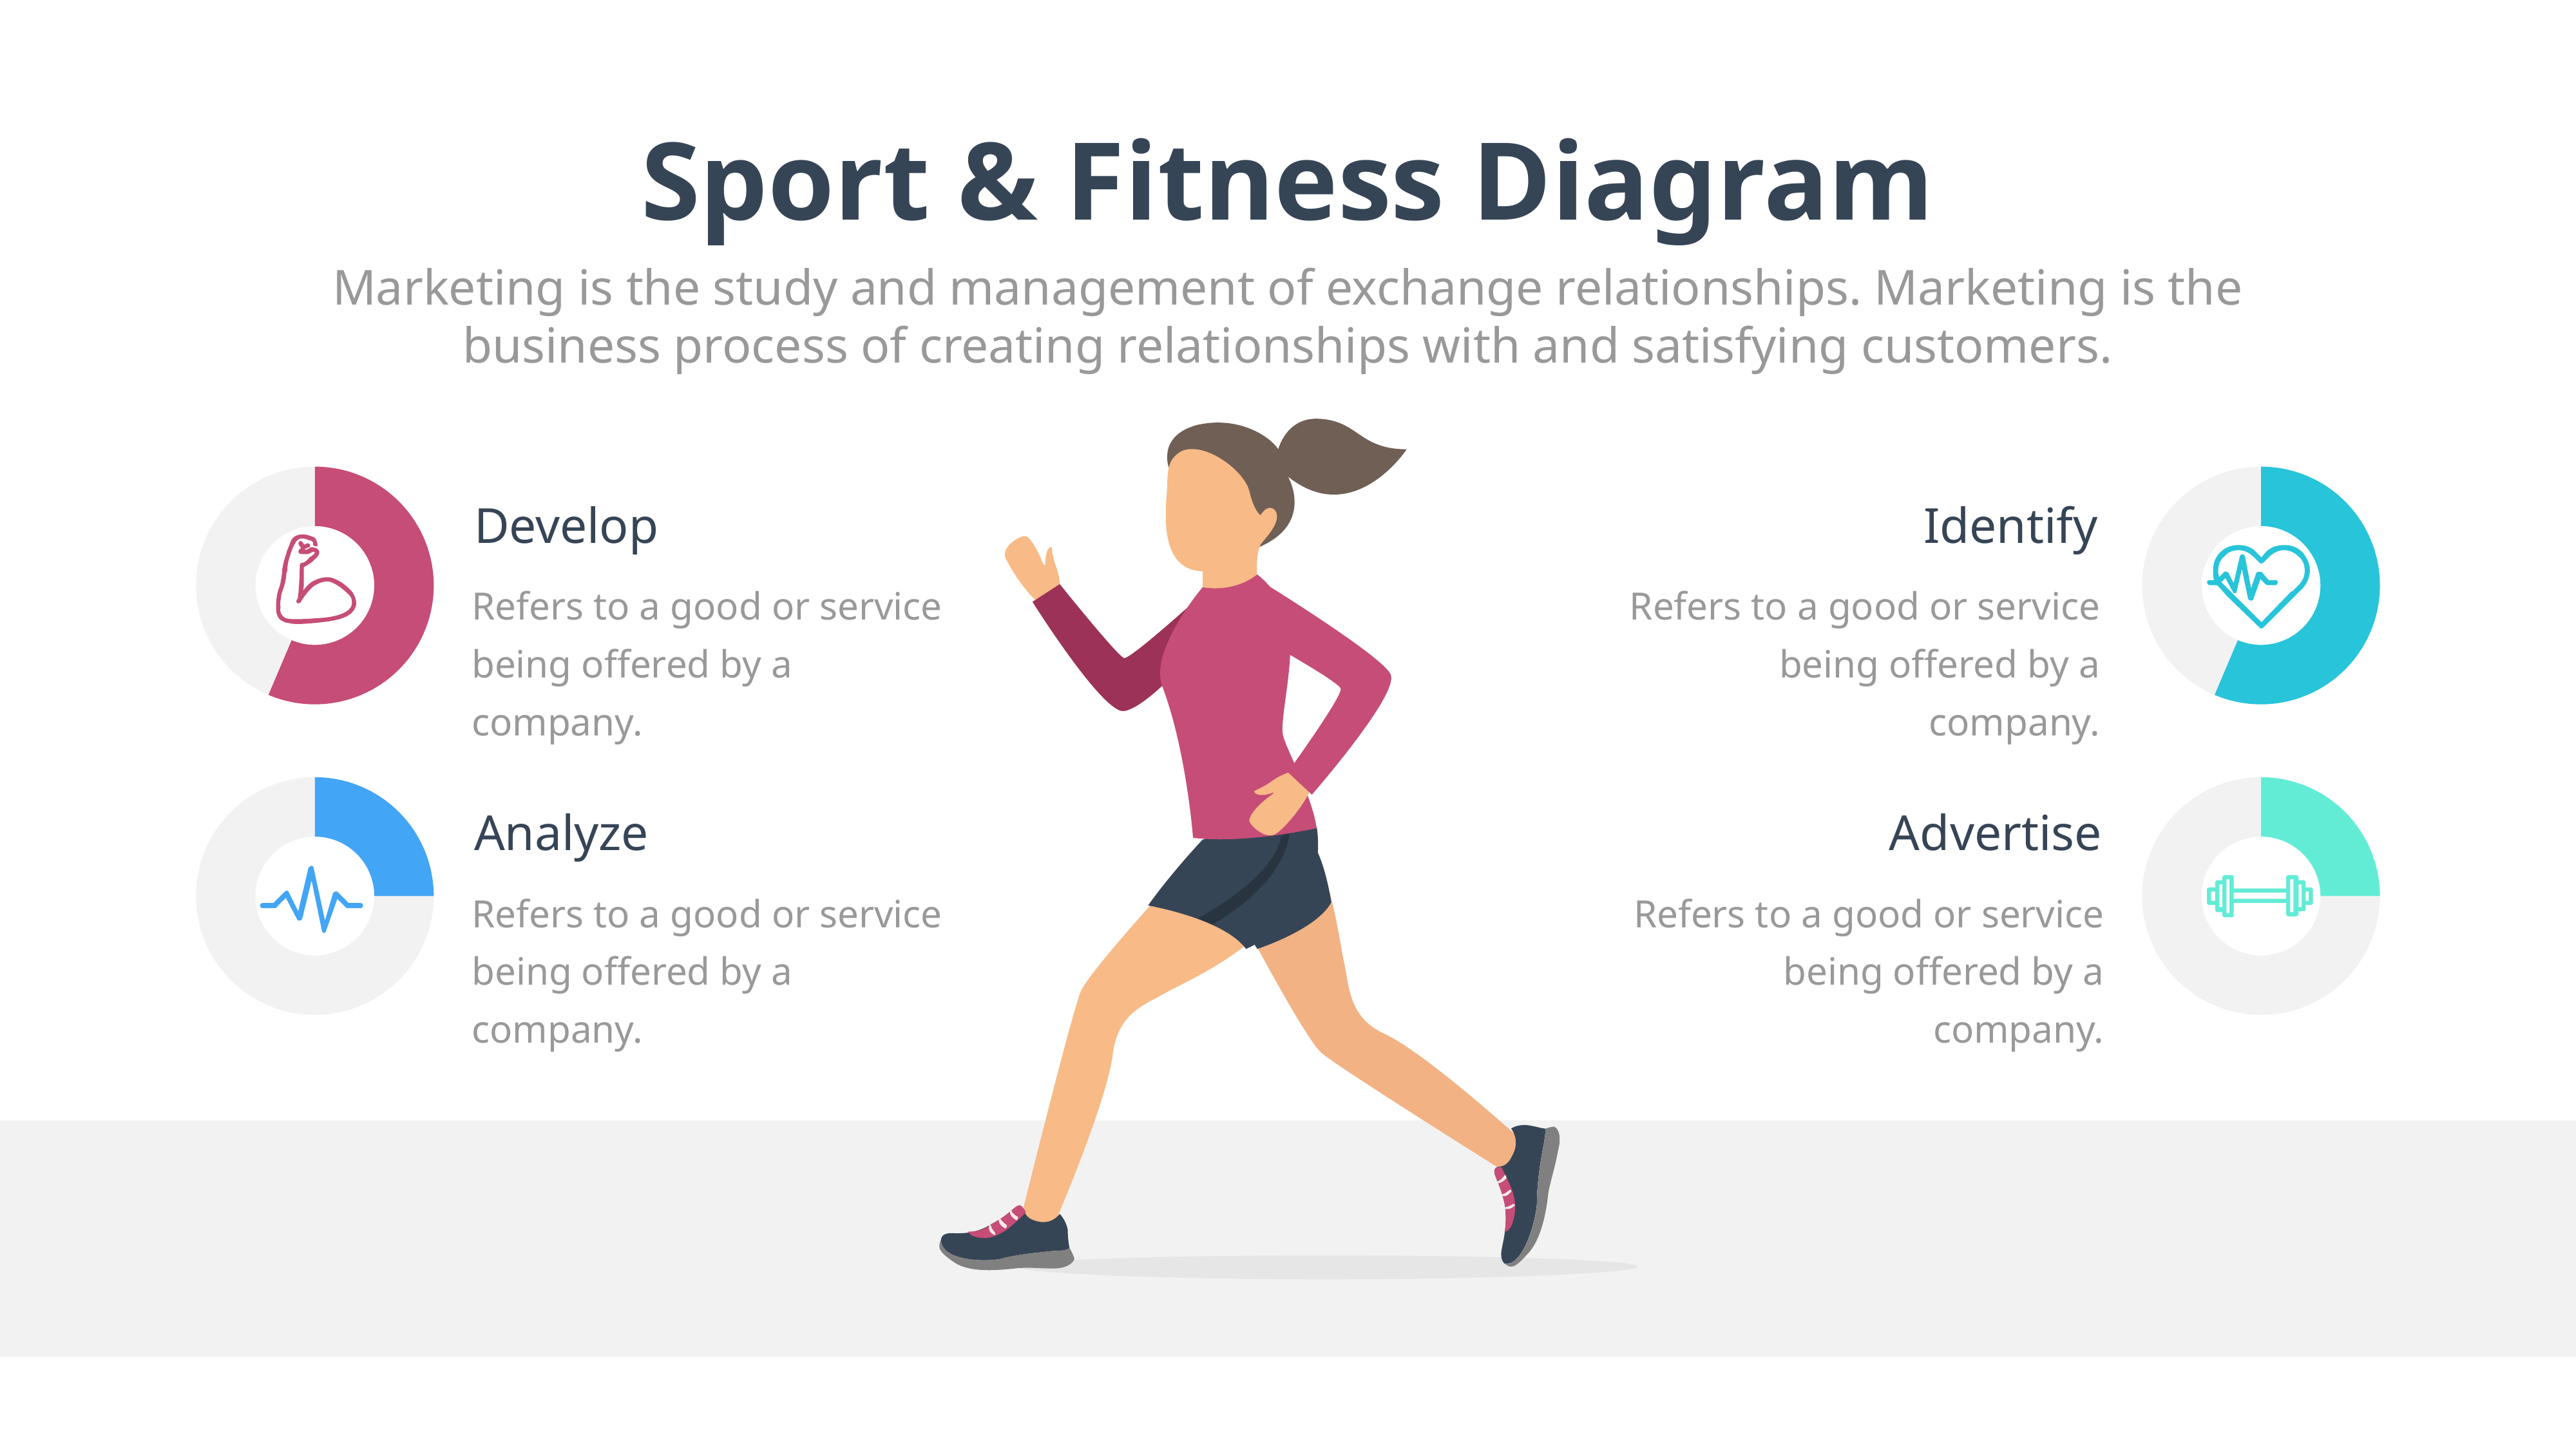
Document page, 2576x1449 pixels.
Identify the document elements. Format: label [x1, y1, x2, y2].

text_box [937, 415, 1639, 1280]
text_box [448, 490, 967, 692]
chart [182, 772, 447, 1020]
text_box [1605, 490, 2123, 692]
text_box [281, 108, 2295, 379]
text_box [0, 1120, 2576, 1358]
chart [2128, 772, 2394, 1020]
text_box [1605, 797, 2128, 999]
chart [182, 461, 447, 710]
text_box [448, 797, 971, 999]
chart [2128, 461, 2394, 710]
